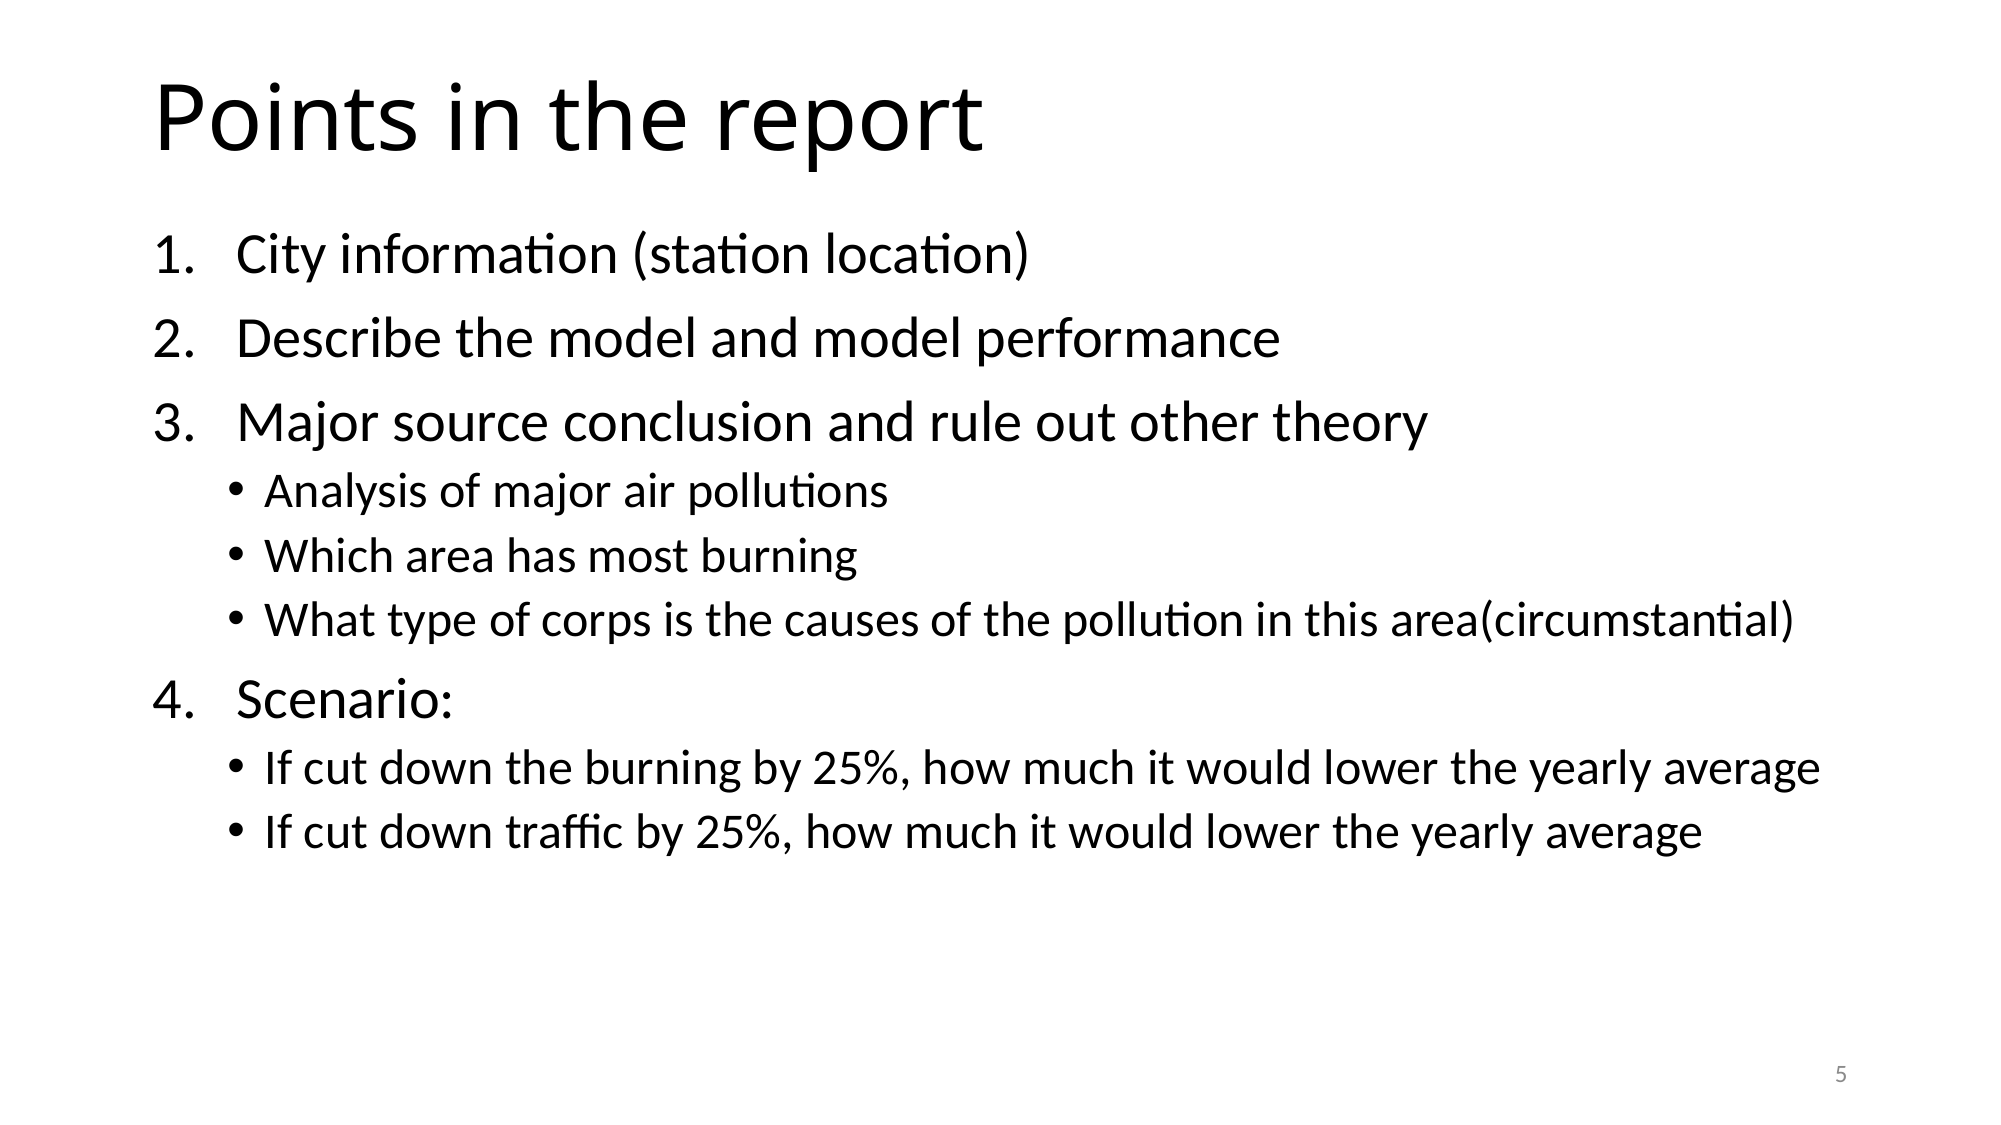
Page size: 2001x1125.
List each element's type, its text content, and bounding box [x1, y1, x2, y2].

slide_number 5 [1412, 1042, 1863, 1103]
title Points in the report [137, 59, 1863, 182]
list City information (station location) Describe the model and model performance Major source conclusion and rule out other theory Analysis of major air pollutions Which area has most burning What type of corps is the causes of the pollution in this area(circumstantial) Scenario: If cut down the burning by 25%, how much it would lower the yearly average If cut down traffic by 25%, how much it would lower the yearly average [137, 216, 1863, 1014]
